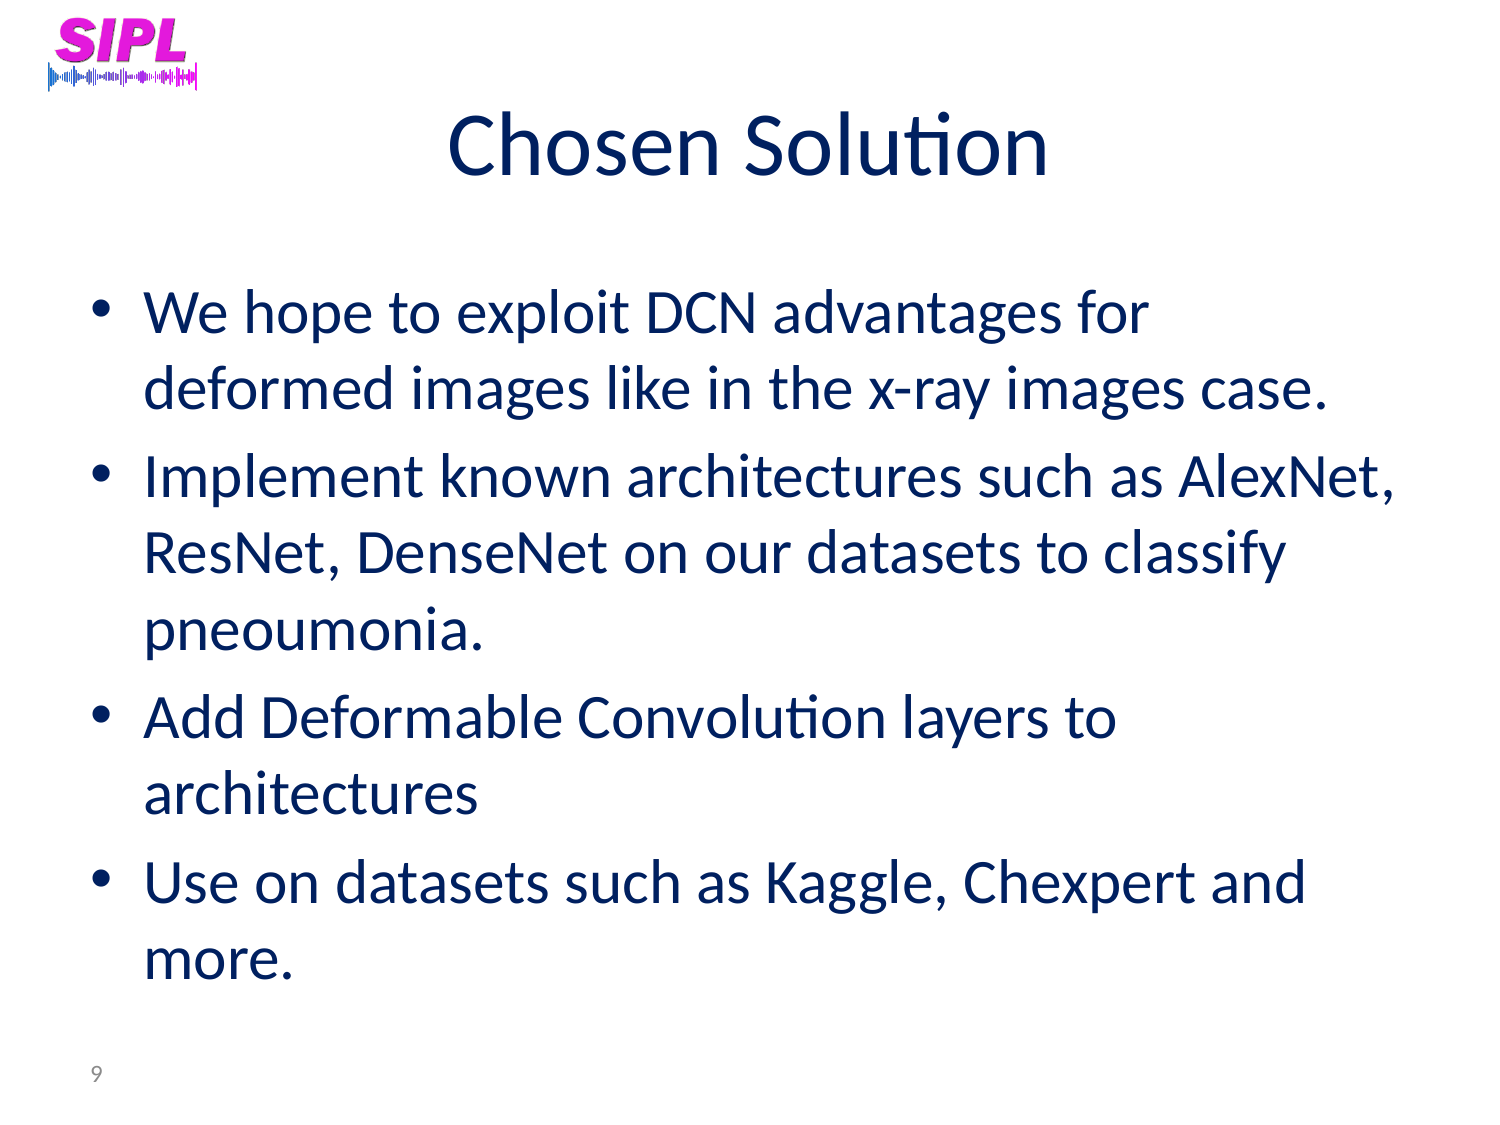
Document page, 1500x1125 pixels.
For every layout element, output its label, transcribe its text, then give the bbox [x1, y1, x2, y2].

picture [37, 12, 203, 94]
title Chosen Solution [75, 45, 1425, 233]
list We hope to exploit DCN advantages for deformed images like in the x-ray images case. Implement known architectures such as AlexNet, ResNet, DenseNet on our datasets to classify pneoumonia. Add Deformable Convolution layers to architectures Use on datasets such as Kaggle, Chexpert and more. [75, 262, 1425, 1005]
slide_number 9 [75, 1042, 425, 1103]
